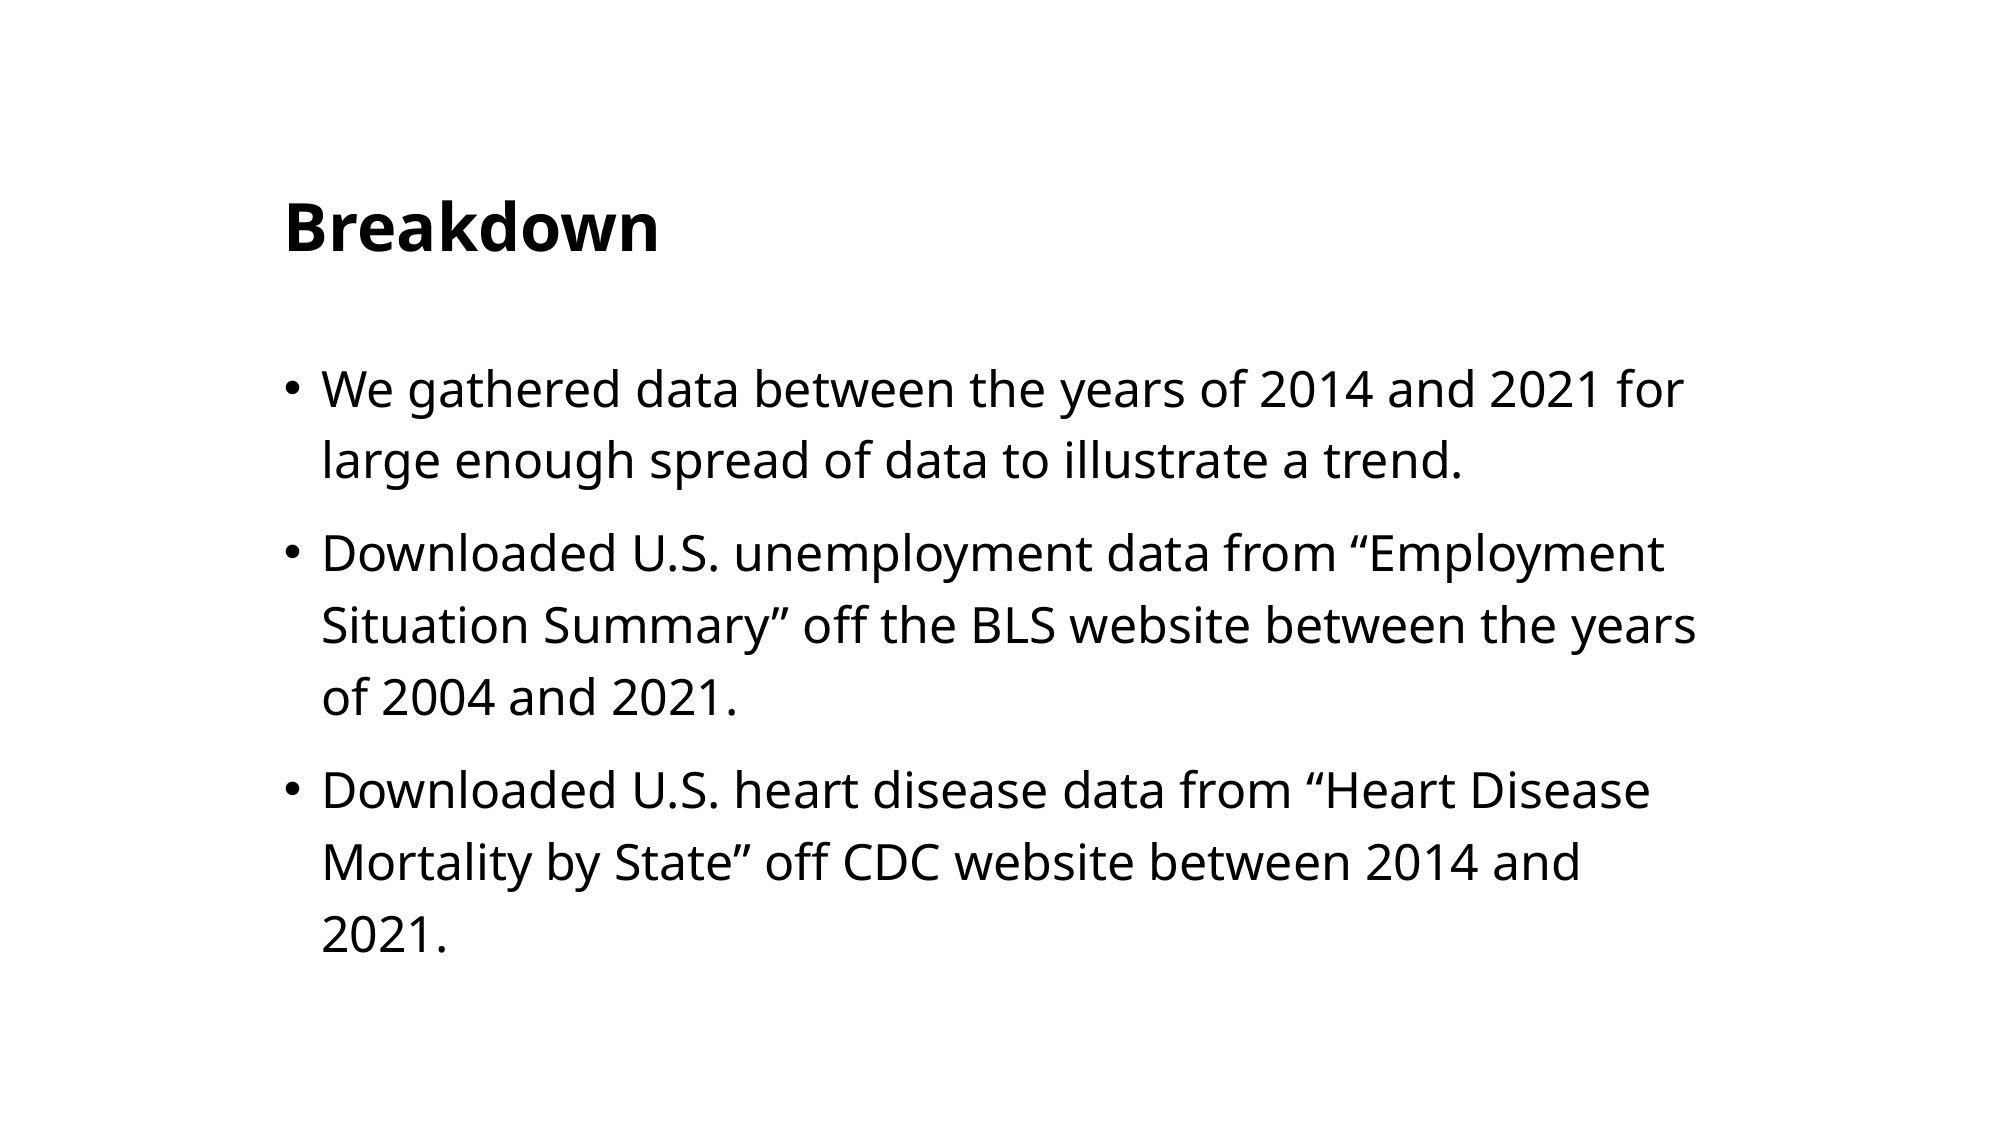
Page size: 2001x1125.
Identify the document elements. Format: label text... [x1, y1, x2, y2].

title Breakdown [268, 112, 1732, 337]
list We gathered data between the years of 2014 and 2021 for large enough spread of data to illustrate a trend. Downloaded U.S. unemployment data from “Employment Situation Summary” off the BLS website between the years of 2004 and 2021. Downloaded U.S. heart disease data from “Heart Disease Mortality by State” off CDC website between 2014 and 2021. [268, 337, 1732, 1017]
